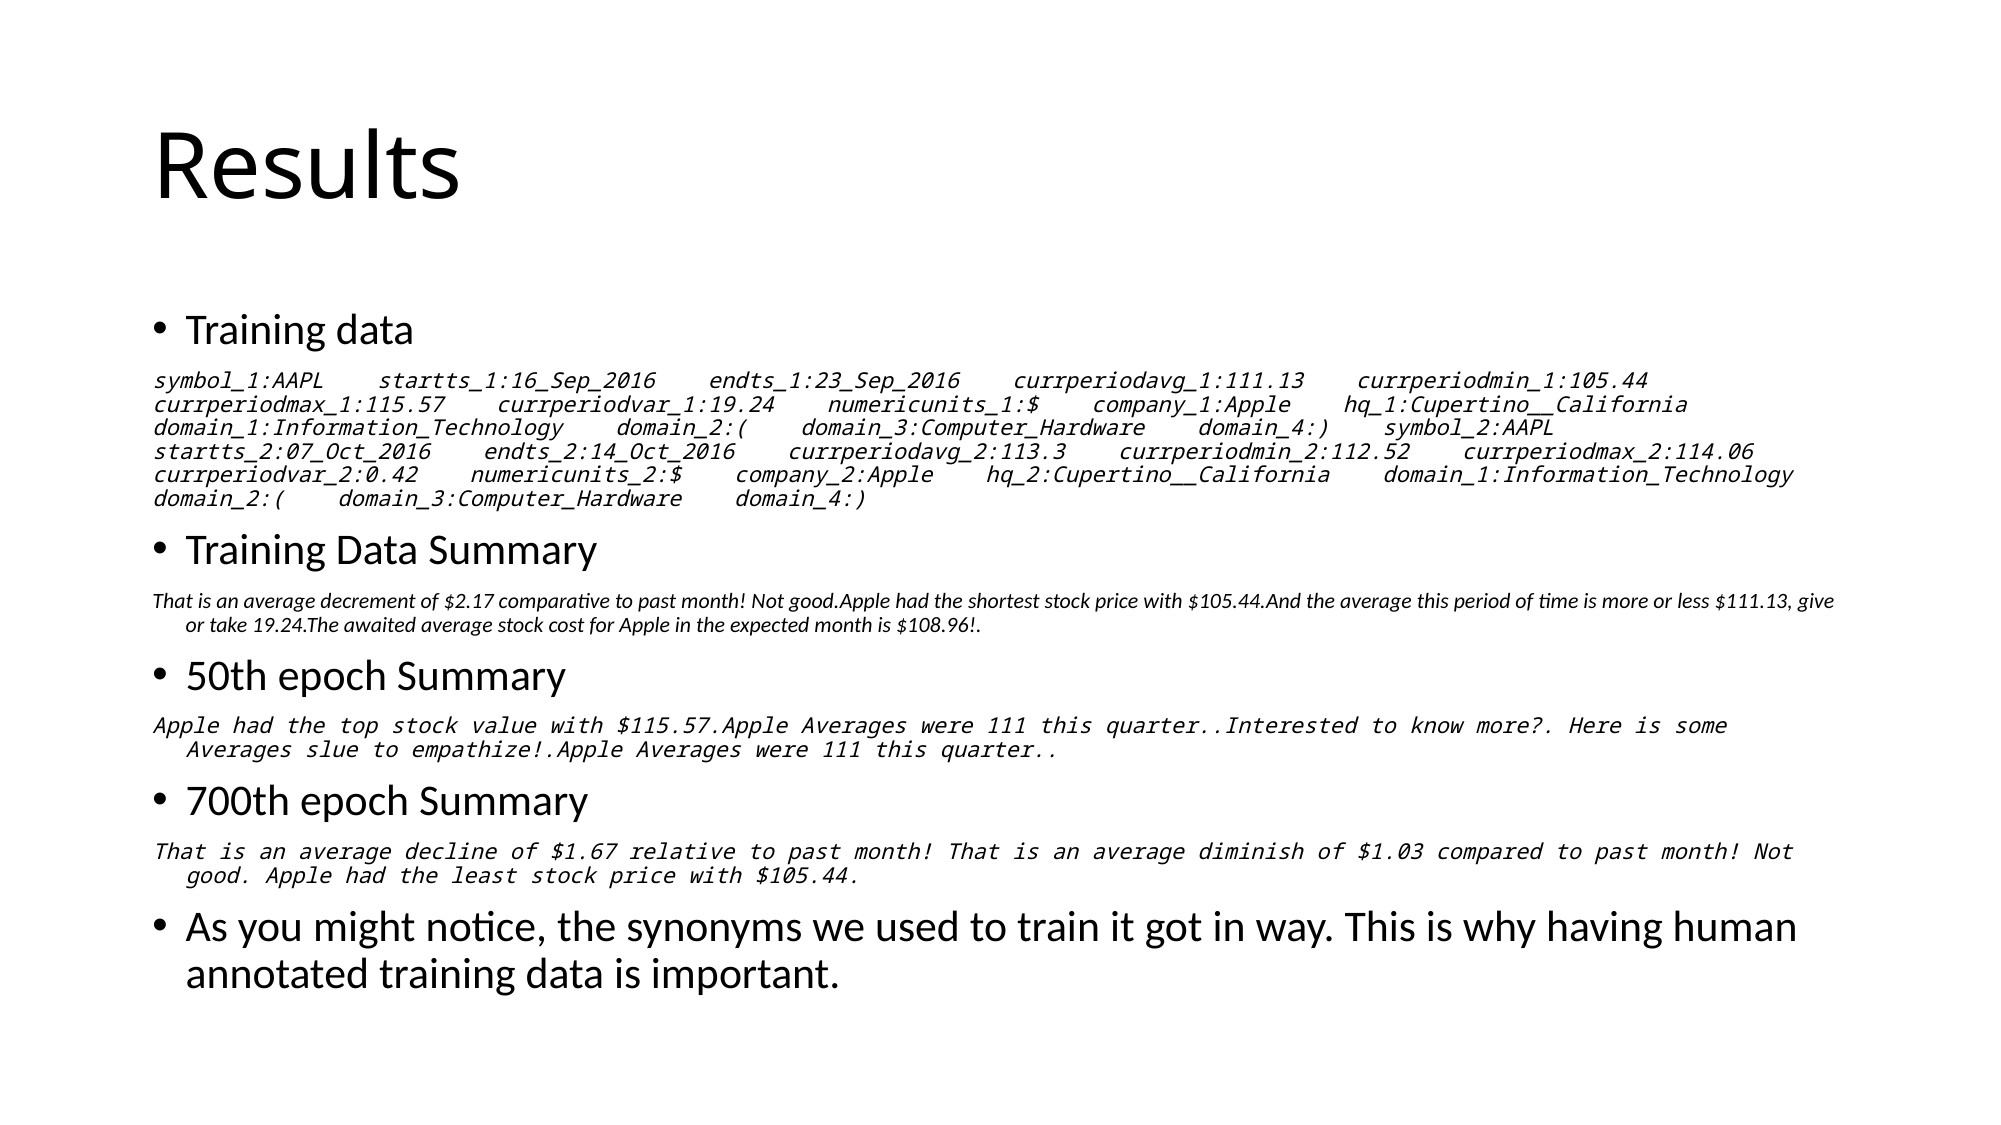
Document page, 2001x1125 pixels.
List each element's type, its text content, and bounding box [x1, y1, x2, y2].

title Results [137, 59, 1863, 278]
list Training data symbol_1:AAPL startts_1:16_Sep_2016 endts_1:23_Sep_2016 currperiodavg_1:111.13 currperiodmin_1:105.44 currperiodmax_1:115.57 currperiodvar_1:19.24 numericunits_1:$ company_1:Apple hq_1:Cupertino__California domain_1:Information_Technology domain_2:( domain_3:Computer_Hardware domain_4:) symbol_2:AAPL startts_2:07_Oct_2016 endts_2:14_Oct_2016 currperiodavg_2:113.3 currperiodmin_2:112.52 currperiodmax_2:114.06 currperiodvar_2:0.42 numericunits_2:$ company_2:Apple hq_2:Cupertino__California domain_1:Information_Technology domain_2:( domain_3:Computer_Hardware domain_4:) Training Data Summary That is an average decrement of $2.17 comparative to past month! Not good.Apple had the shortest stock price with $105.44.And the average this period of time is more or less $111.13, give or take 19.24.The awaited average stock cost for Apple in the expected month is $108.96!. 50th epoch Summary Apple had the top stock value with $115.57.Apple Averages were 111 this quarter..Interested to know more?. Here is some Averages slue to empathize!.Apple Averages were 111 this quarter.. 700th epoch Summary That is an average decline of $1.67 relative to past month! That is an average diminish of $1.03 compared to past month! Not good. Apple had the least stock price with $105.44. As you might notice, the synonyms we used to train it got in way. This is why having human annotated training data is important. [137, 299, 1863, 1014]
